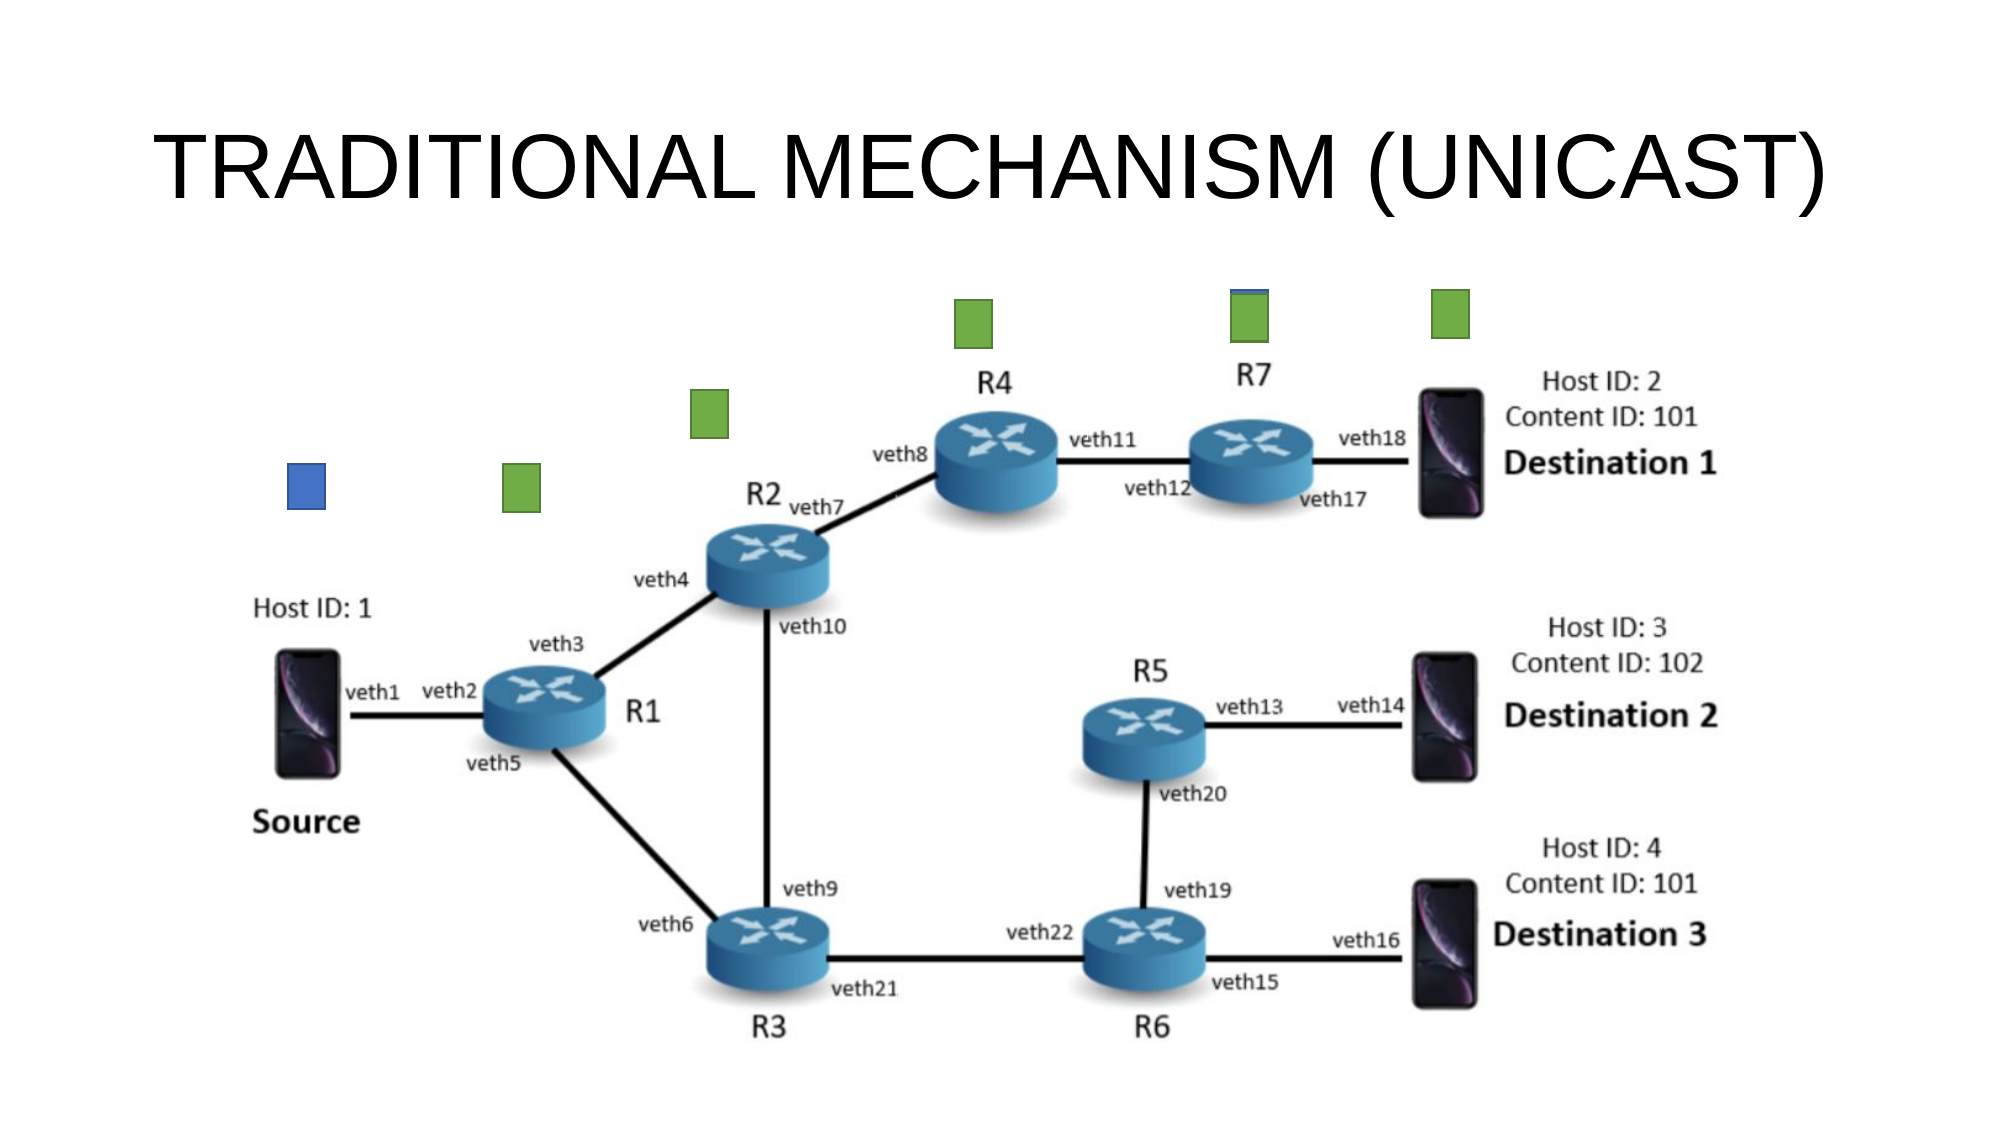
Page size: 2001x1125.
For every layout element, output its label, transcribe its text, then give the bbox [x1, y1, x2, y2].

text_box [954, 299, 993, 349]
text_box [1230, 293, 1269, 343]
text_box [1230, 289, 1269, 293]
title TRADITIONAL MECHANISM (UNICAST) [137, 59, 1863, 278]
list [123, 351, 1849, 1044]
text_box [1431, 289, 1470, 339]
